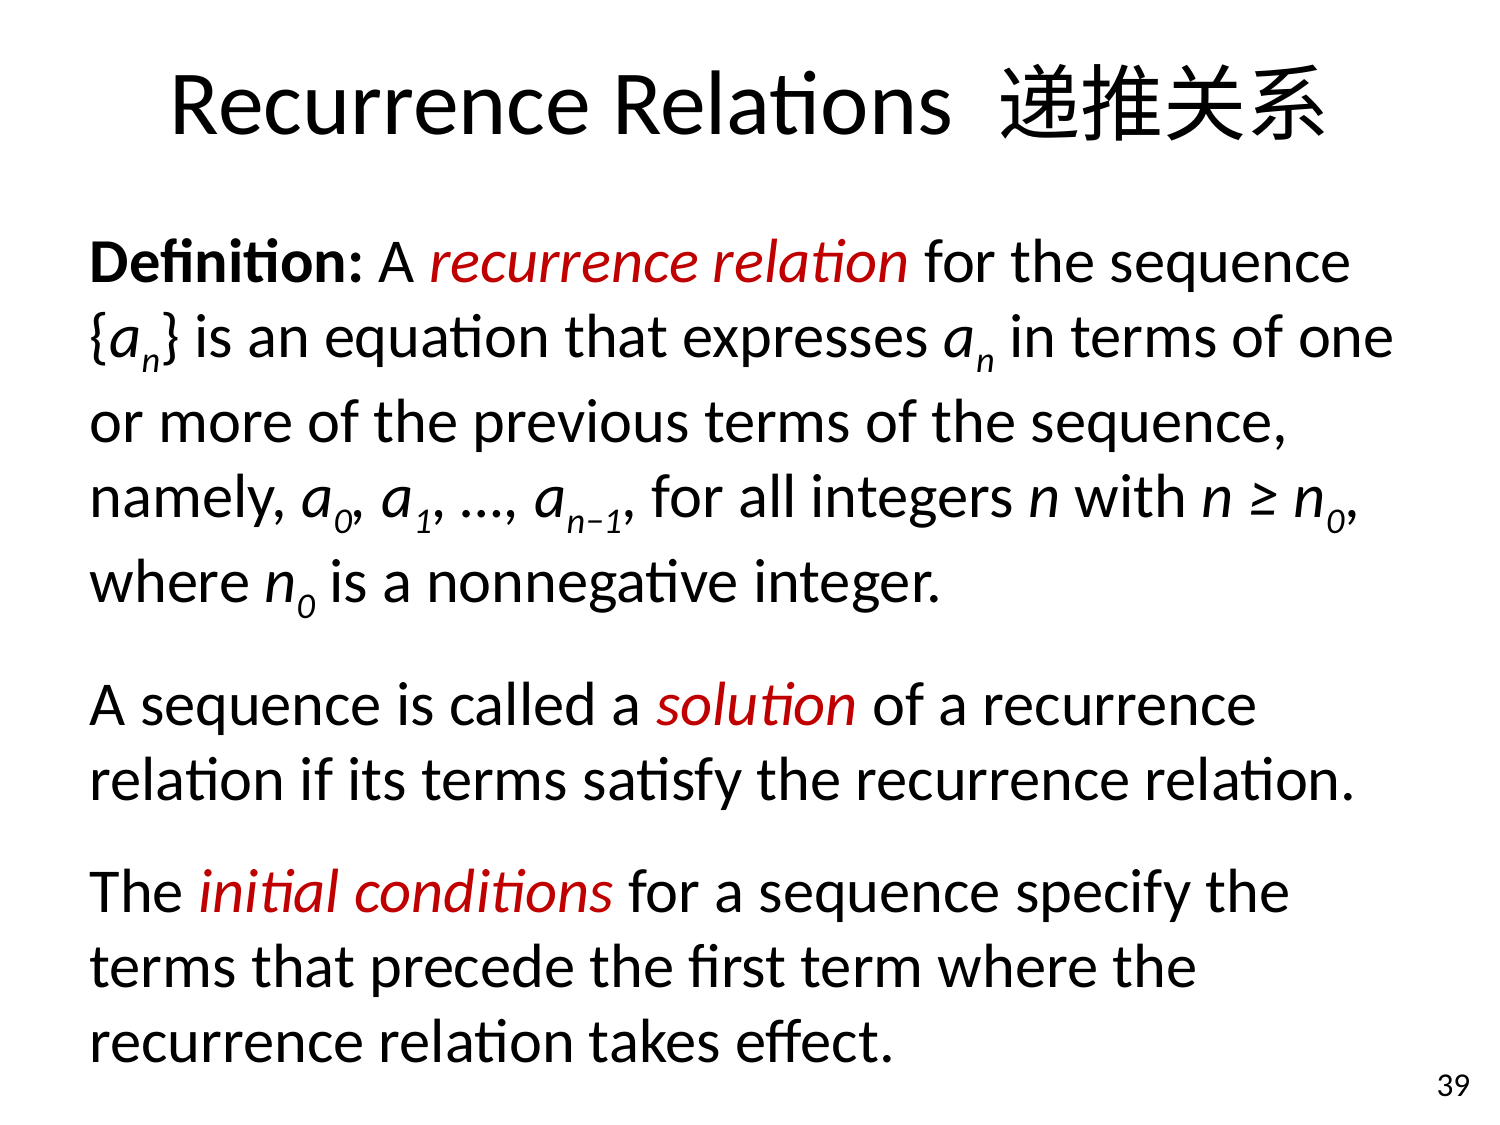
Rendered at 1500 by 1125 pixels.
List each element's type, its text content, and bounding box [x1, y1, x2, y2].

title Recurrence Relations 递推关系 [0, 0, 1500, 195]
list Definition: A recurrence relation for the sequence {an} is an equation that expresses an in terms of one or more of the previous terms of the sequence, namely, a0, a1, …, an−1, for all integers n with n ≥ n0, where n0 is a nonnegative integer. A sequence is called a solution of a recurrence relation if its terms satisfy the recurrence relation. The initial conditions for a sequence specify the terms that precede the first term where the recurrence relation takes effect. [75, 212, 1425, 1050]
